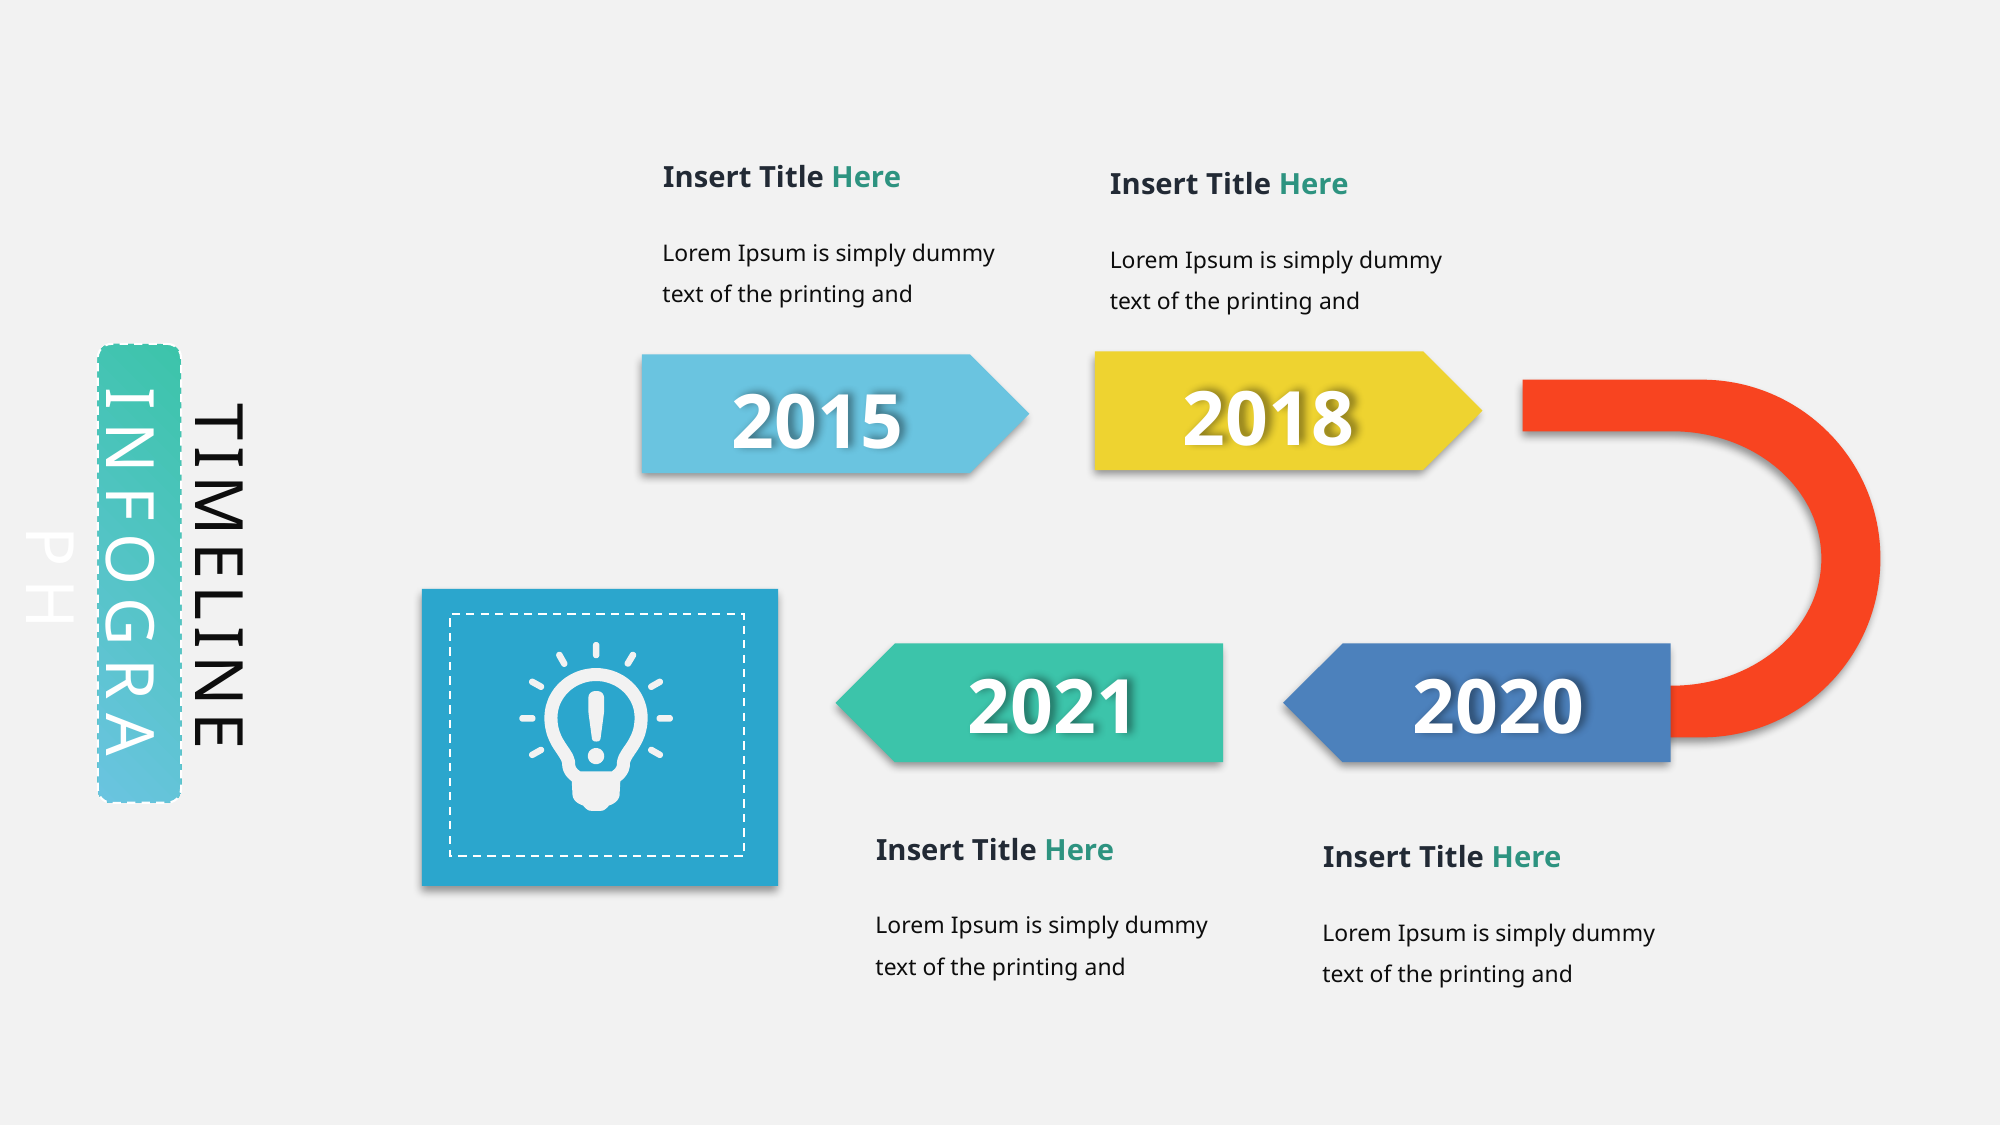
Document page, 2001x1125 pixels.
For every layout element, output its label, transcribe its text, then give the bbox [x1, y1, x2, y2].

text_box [421, 588, 779, 886]
text_box Lorem Ipsum is simply dummy text of the printing and [860, 890, 1249, 988]
text_box Insert Title Here [648, 150, 917, 201]
text_box Insert Title Here [1095, 158, 1364, 208]
text_box Insert Title Here [861, 823, 1130, 874]
text_box [640, 353, 1031, 475]
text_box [0, 484, 553, 670]
text_box 2018 [1129, 362, 1408, 468]
text_box [1521, 378, 1882, 739]
text_box 2015 [678, 366, 957, 472]
text_box [834, 642, 1225, 764]
text_box 2021 [914, 651, 1193, 757]
text_box [1093, 350, 1484, 472]
text_box Insert Title Here [1308, 831, 1577, 881]
text_box [1281, 642, 1672, 764]
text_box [519, 642, 673, 811]
text_box Lorem Ipsum is simply dummy text of the printing and [647, 217, 1036, 315]
text_box Lorem Ipsum is simply dummy text of the printing and [1094, 224, 1483, 322]
text_box Lorem Ipsum is simply dummy text of the printing and [1307, 897, 1696, 995]
text_box 2020 [1359, 651, 1638, 756]
